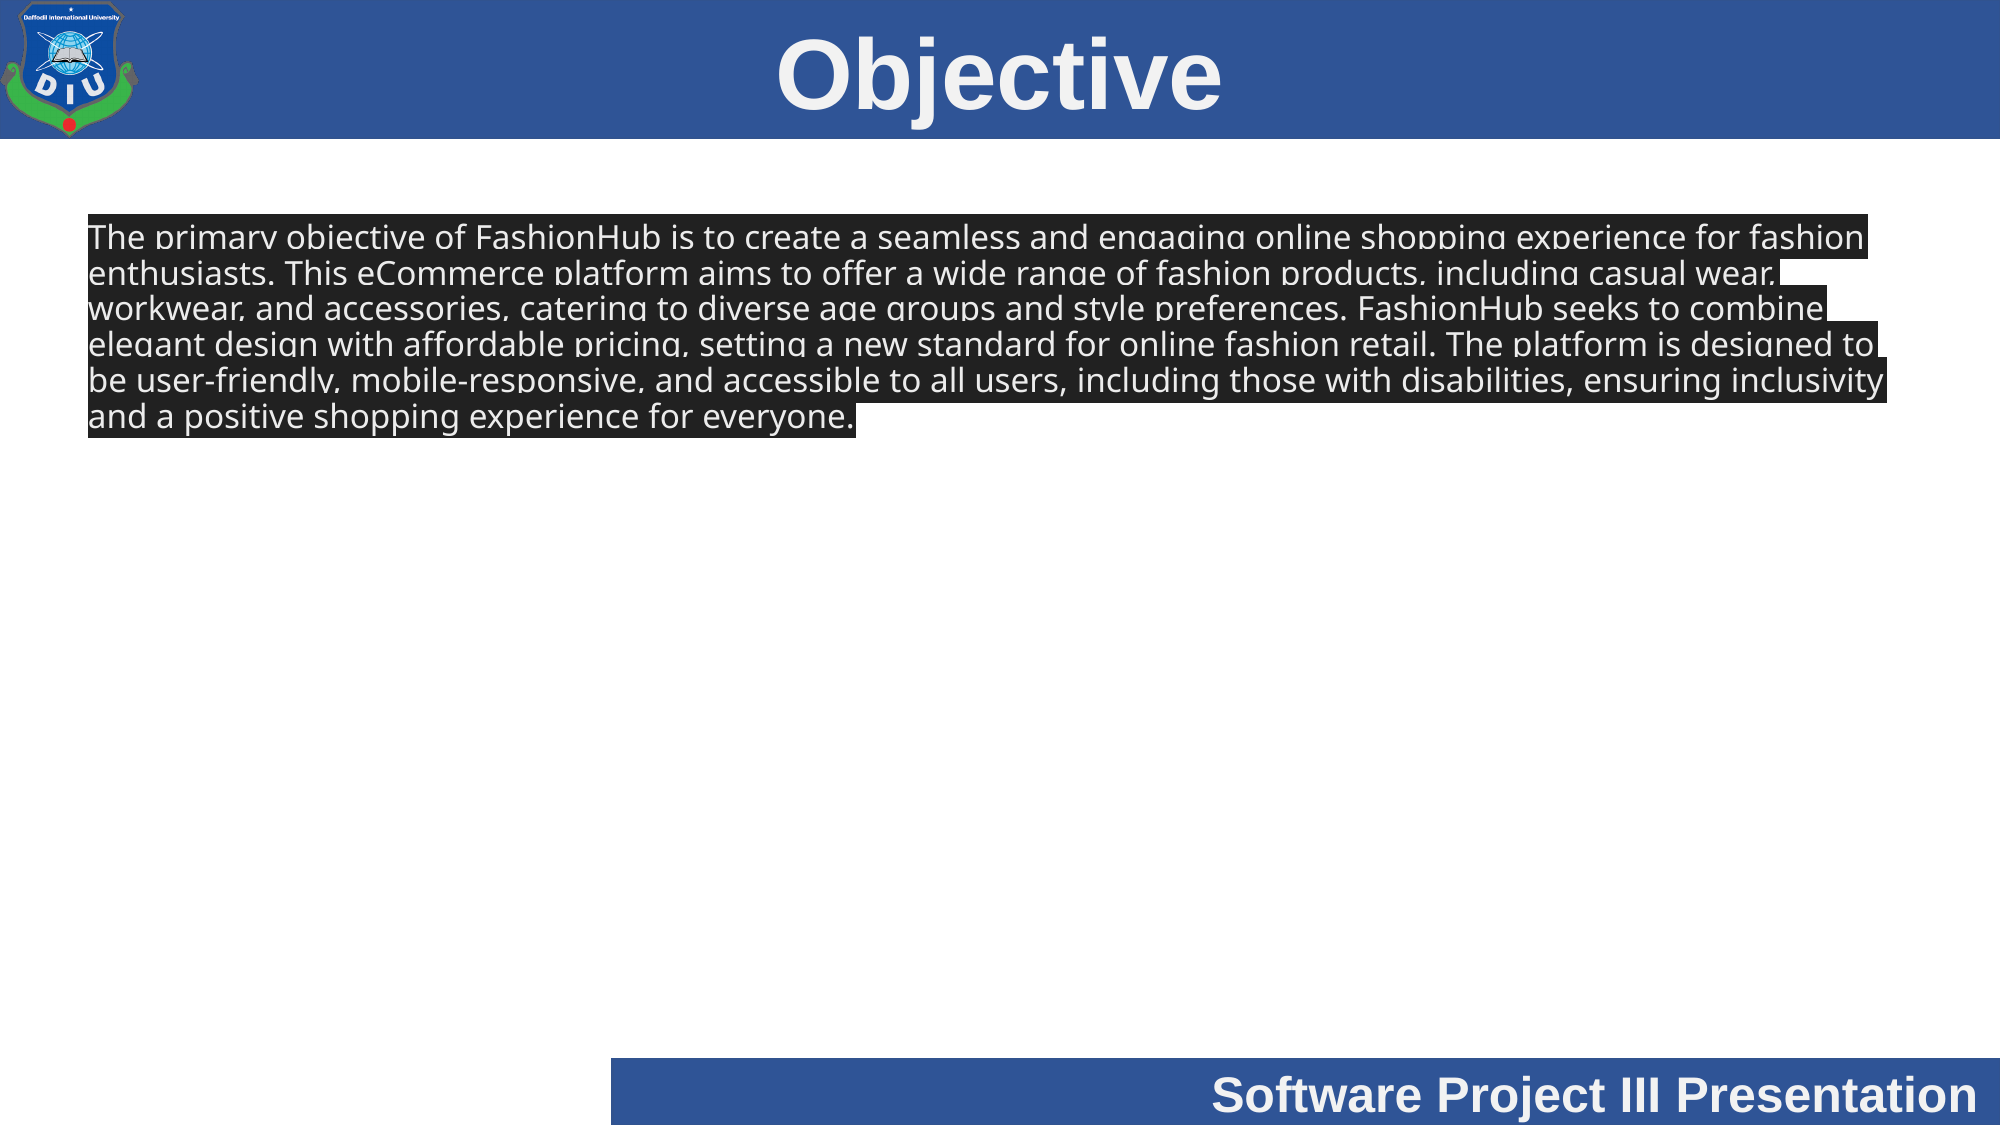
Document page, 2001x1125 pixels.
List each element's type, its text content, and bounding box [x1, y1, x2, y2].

picture [0, 0, 139, 139]
text_box The primary objective of FashionHub is to create a seamless and engaging online shopping experience for fashion enthusiasts. This eCommerce platform aims to offer a wide range of fashion products, including casual wear, workwear, and accessories, catering to diverse age groups and style preferences. FashionHub seeks to combine elegant design with affordable pricing, setting a new standard for online fashion retail. The platform is designed to be user-friendly, mobile-responsive, and accessible to all users, including those with disabilities, ensuring inclusivity and a positive shopping experience for everyone. [72, 205, 1919, 1017]
text_box Software Project III Presentation [612, 1059, 2000, 1125]
text_box Objective [140, 0, 2000, 139]
